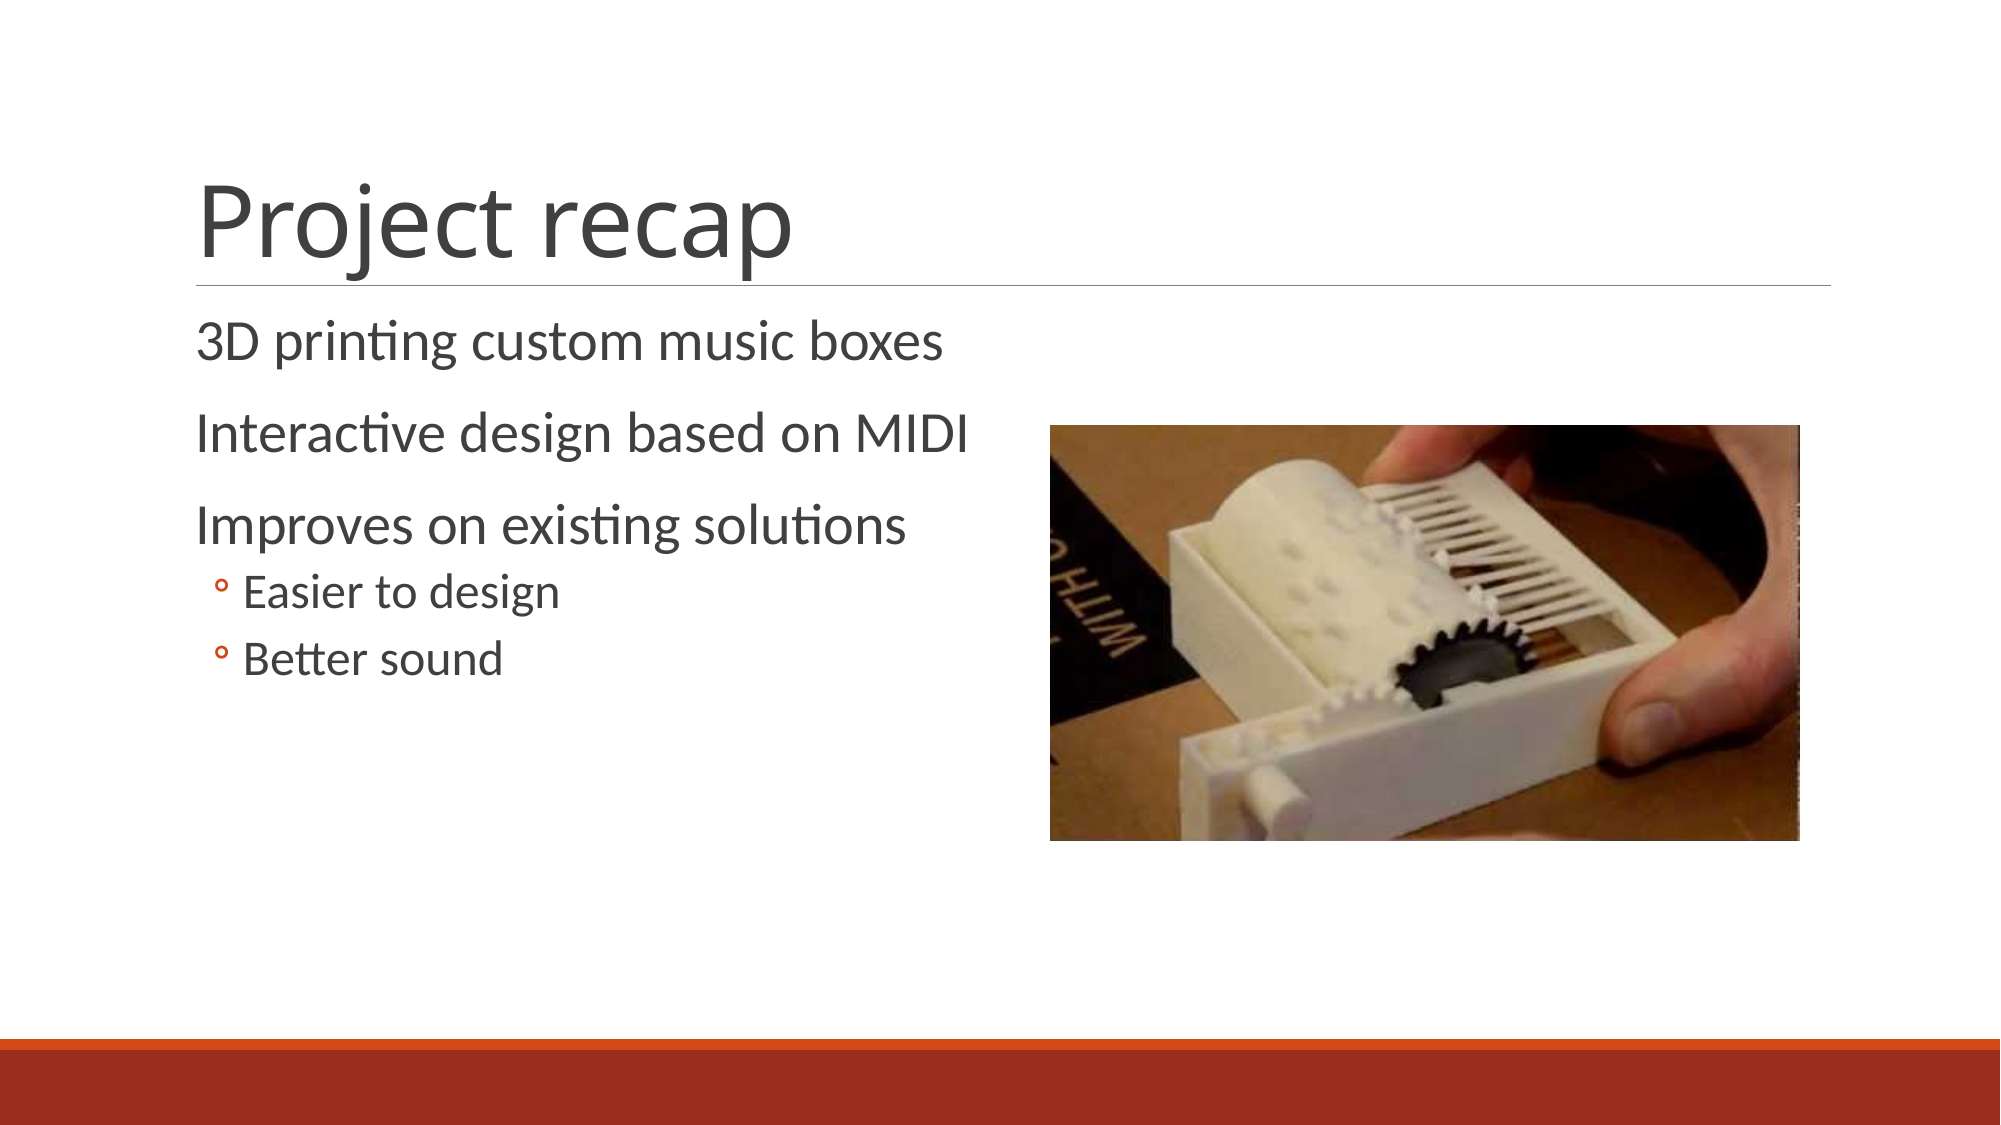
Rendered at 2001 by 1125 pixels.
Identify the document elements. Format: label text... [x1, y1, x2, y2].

title Project recap [180, 47, 1830, 285]
list 3D printing custom music boxes Interactive design based on MIDI Improves on existing solutions Easier to design Better sound [180, 302, 990, 963]
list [1049, 424, 1801, 841]
